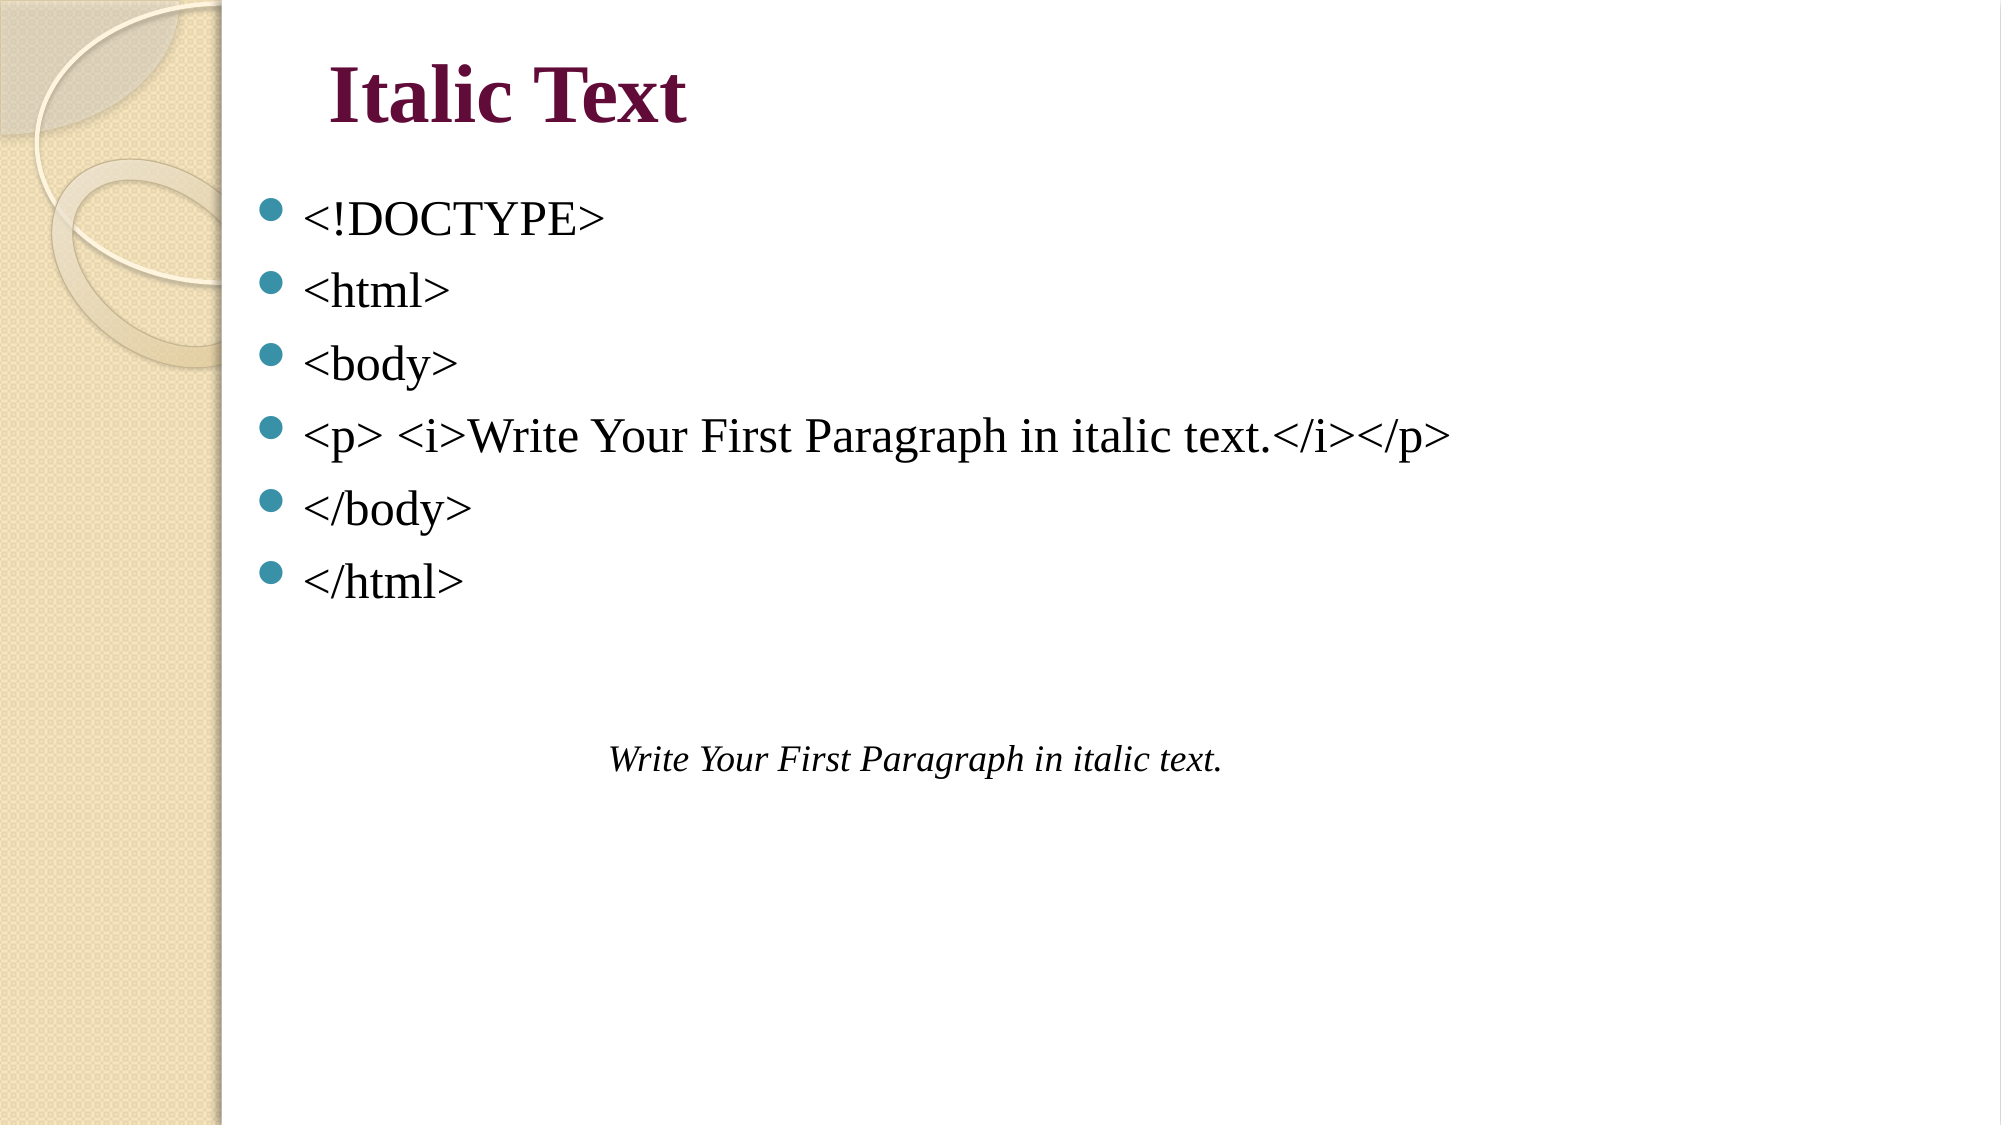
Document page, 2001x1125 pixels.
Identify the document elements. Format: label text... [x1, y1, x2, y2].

text_box Write Your First Paragraph in italic text. [593, 726, 1594, 786]
list <!DOCTYPE> <html> <body> <p> <i>Write Your First Paragraph in italic text.</i></p> </body> </html> [227, 178, 1953, 688]
title Italic Text [313, 45, 1954, 233]
